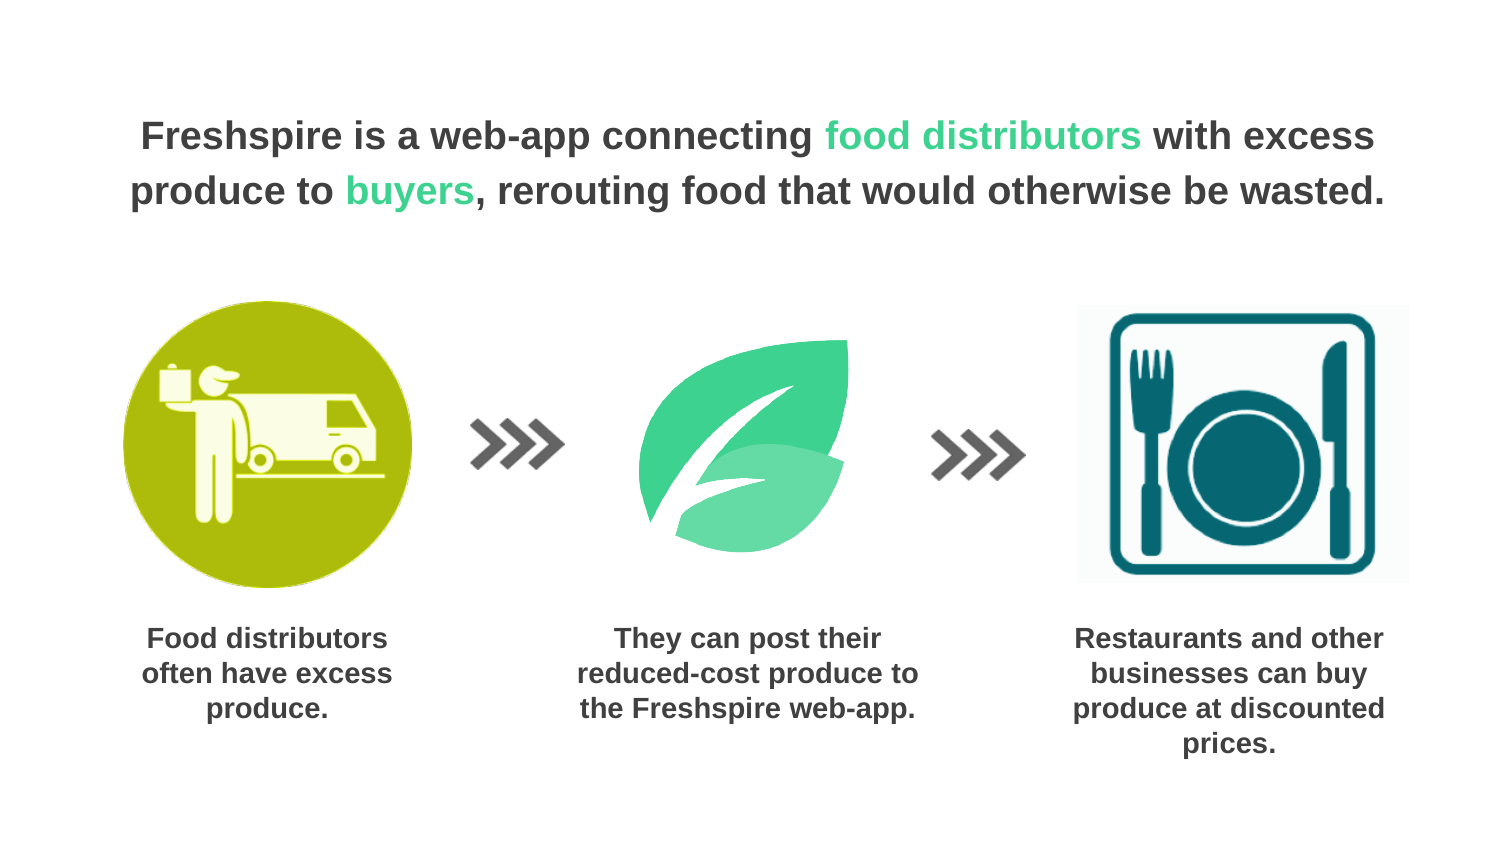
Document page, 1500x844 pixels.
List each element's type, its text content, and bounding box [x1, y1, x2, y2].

picture [1076, 305, 1409, 584]
text_box They can post their reduced-cost produce to the Freshspire web-app. [544, 604, 952, 730]
picture [470, 418, 565, 471]
picture [931, 428, 1026, 481]
text_box Food distributors often have excess produce. [93, 604, 443, 730]
picture [123, 300, 412, 588]
text_box Restaurants and other businesses can buy produce at discounted prices. [1025, 604, 1433, 730]
text_box Freshspire is a web-app connecting food distributors with excess produce to buyers, rerouting food that would otherwise be wasted. [49, 79, 1467, 236]
picture [596, 290, 900, 599]
